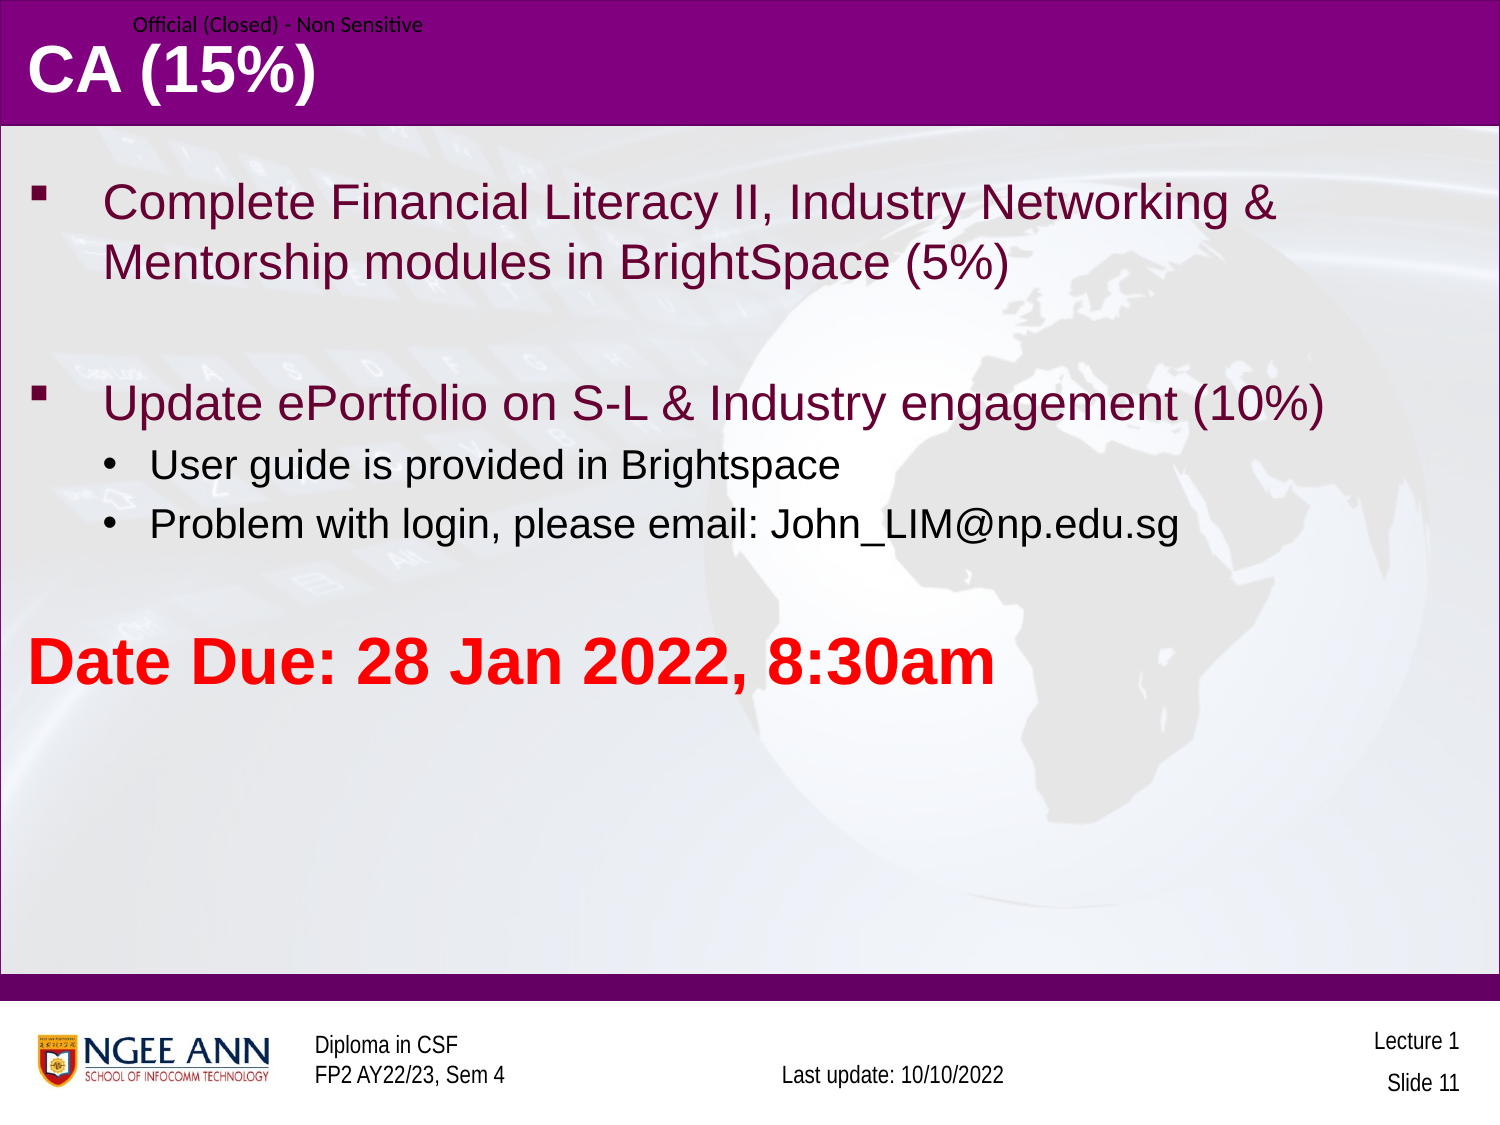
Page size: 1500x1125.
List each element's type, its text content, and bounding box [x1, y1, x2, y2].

picture [12, 1012, 294, 1109]
title CA (15%) [12, 19, 1488, 113]
list Complete Financial Literacy II, Industry Networking & Mentorship modules in BrightSpace (5%) Update ePortfolio on S-L & Industry engagement (10%) User guide is provided in Brightspace Problem with login, please email: John_LIM@np.edu.sg Date Due: 28 Jan 2022, 8:30am [12, 162, 1488, 951]
